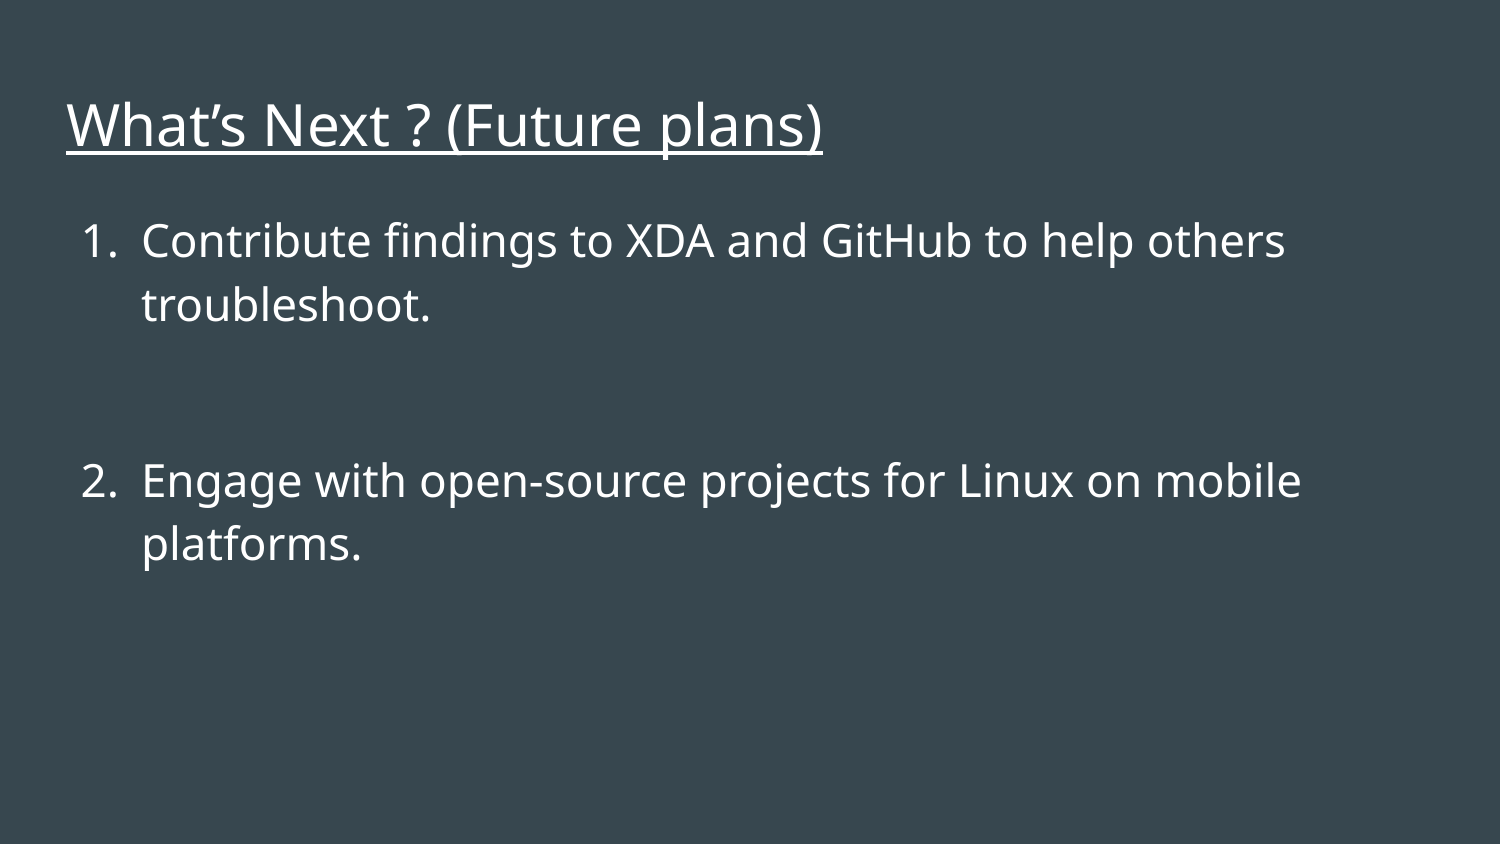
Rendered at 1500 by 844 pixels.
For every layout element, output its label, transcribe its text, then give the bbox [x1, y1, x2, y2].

title What’s Next ? (Future plans) [51, 72, 1449, 167]
list Contribute findings to XDA and GitHub to help others troubleshoot. Engage with open-source projects for Linux on mobile platforms. [51, 189, 1449, 590]
